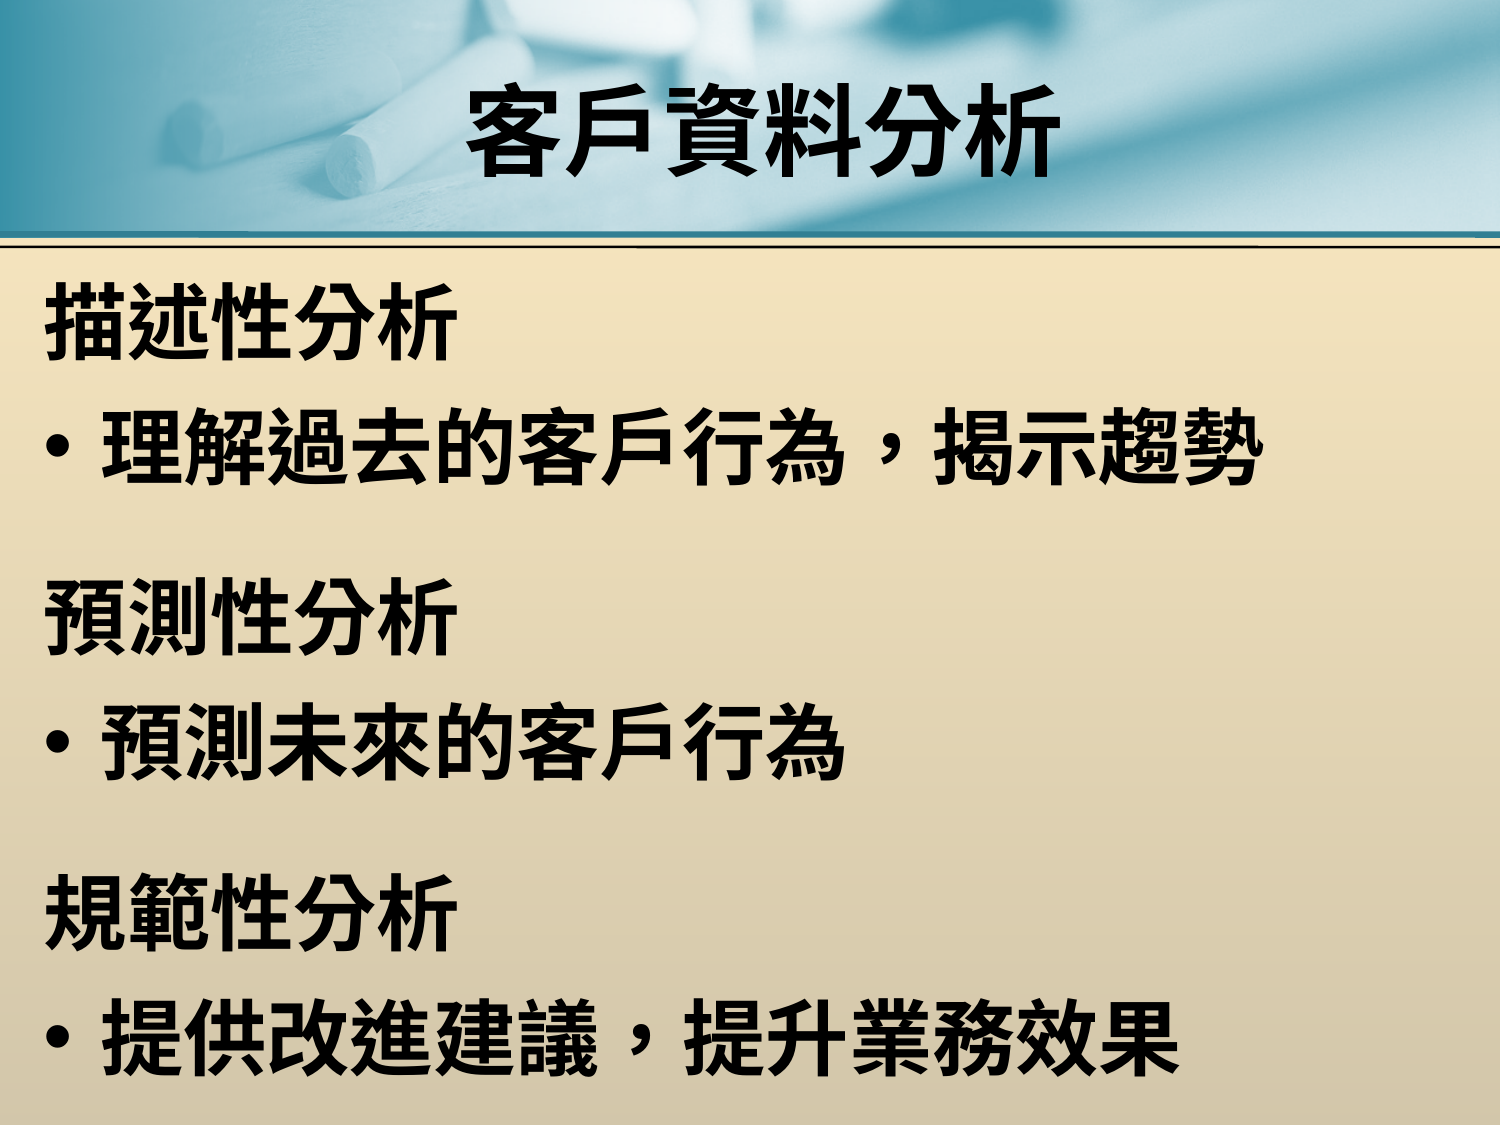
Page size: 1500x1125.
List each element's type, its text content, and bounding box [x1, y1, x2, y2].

title 客戶資料分析 [45, 24, 1481, 233]
list 描述性分析 理解過去的客戶行為，揭示趨勢 預測性分析 預測未來的客戶行為 規範性分析 提供改進建議，提升業務效果 [29, 262, 1481, 1103]
